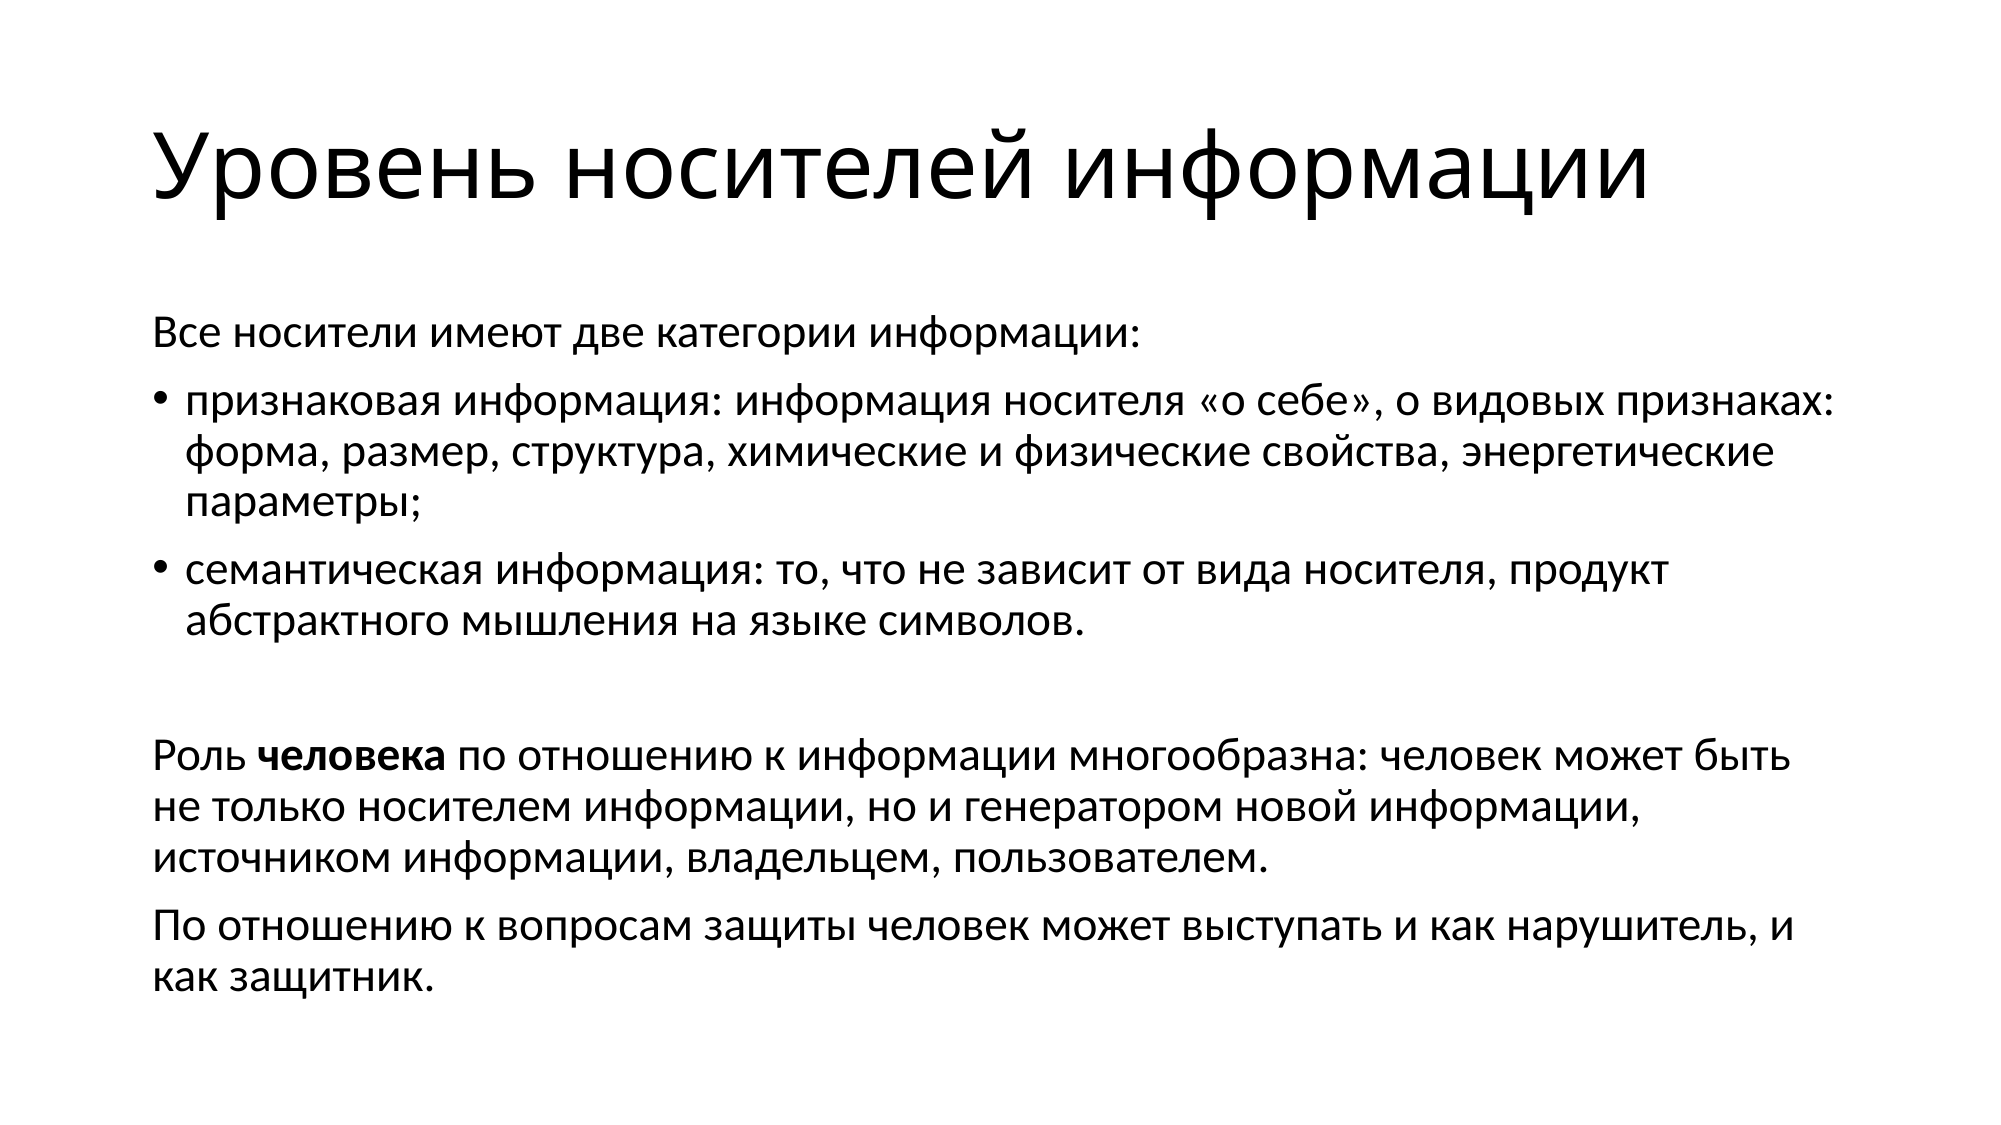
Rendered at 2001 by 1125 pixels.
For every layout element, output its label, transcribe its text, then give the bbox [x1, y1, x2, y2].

list Все носители имеют две категории информации: признаковая информация: информация носителя «о себе», о видовых признаках: форма, размер, структура, химические и физические свойства, энергетические параметры; семантическая информация: то, что не зависит от вида носителя, продукт абстрактного мышления на языке символов. Роль человека по отношению к информации многообразна: человек может быть не только носителем информации, но и генератором новой информации, источником информации, владельцем, пользователем. По отношению к вопросам защиты человек может выступать и как нарушитель, и как защитник. [137, 299, 1863, 1014]
title Уровень носителей информации [137, 59, 1863, 278]
